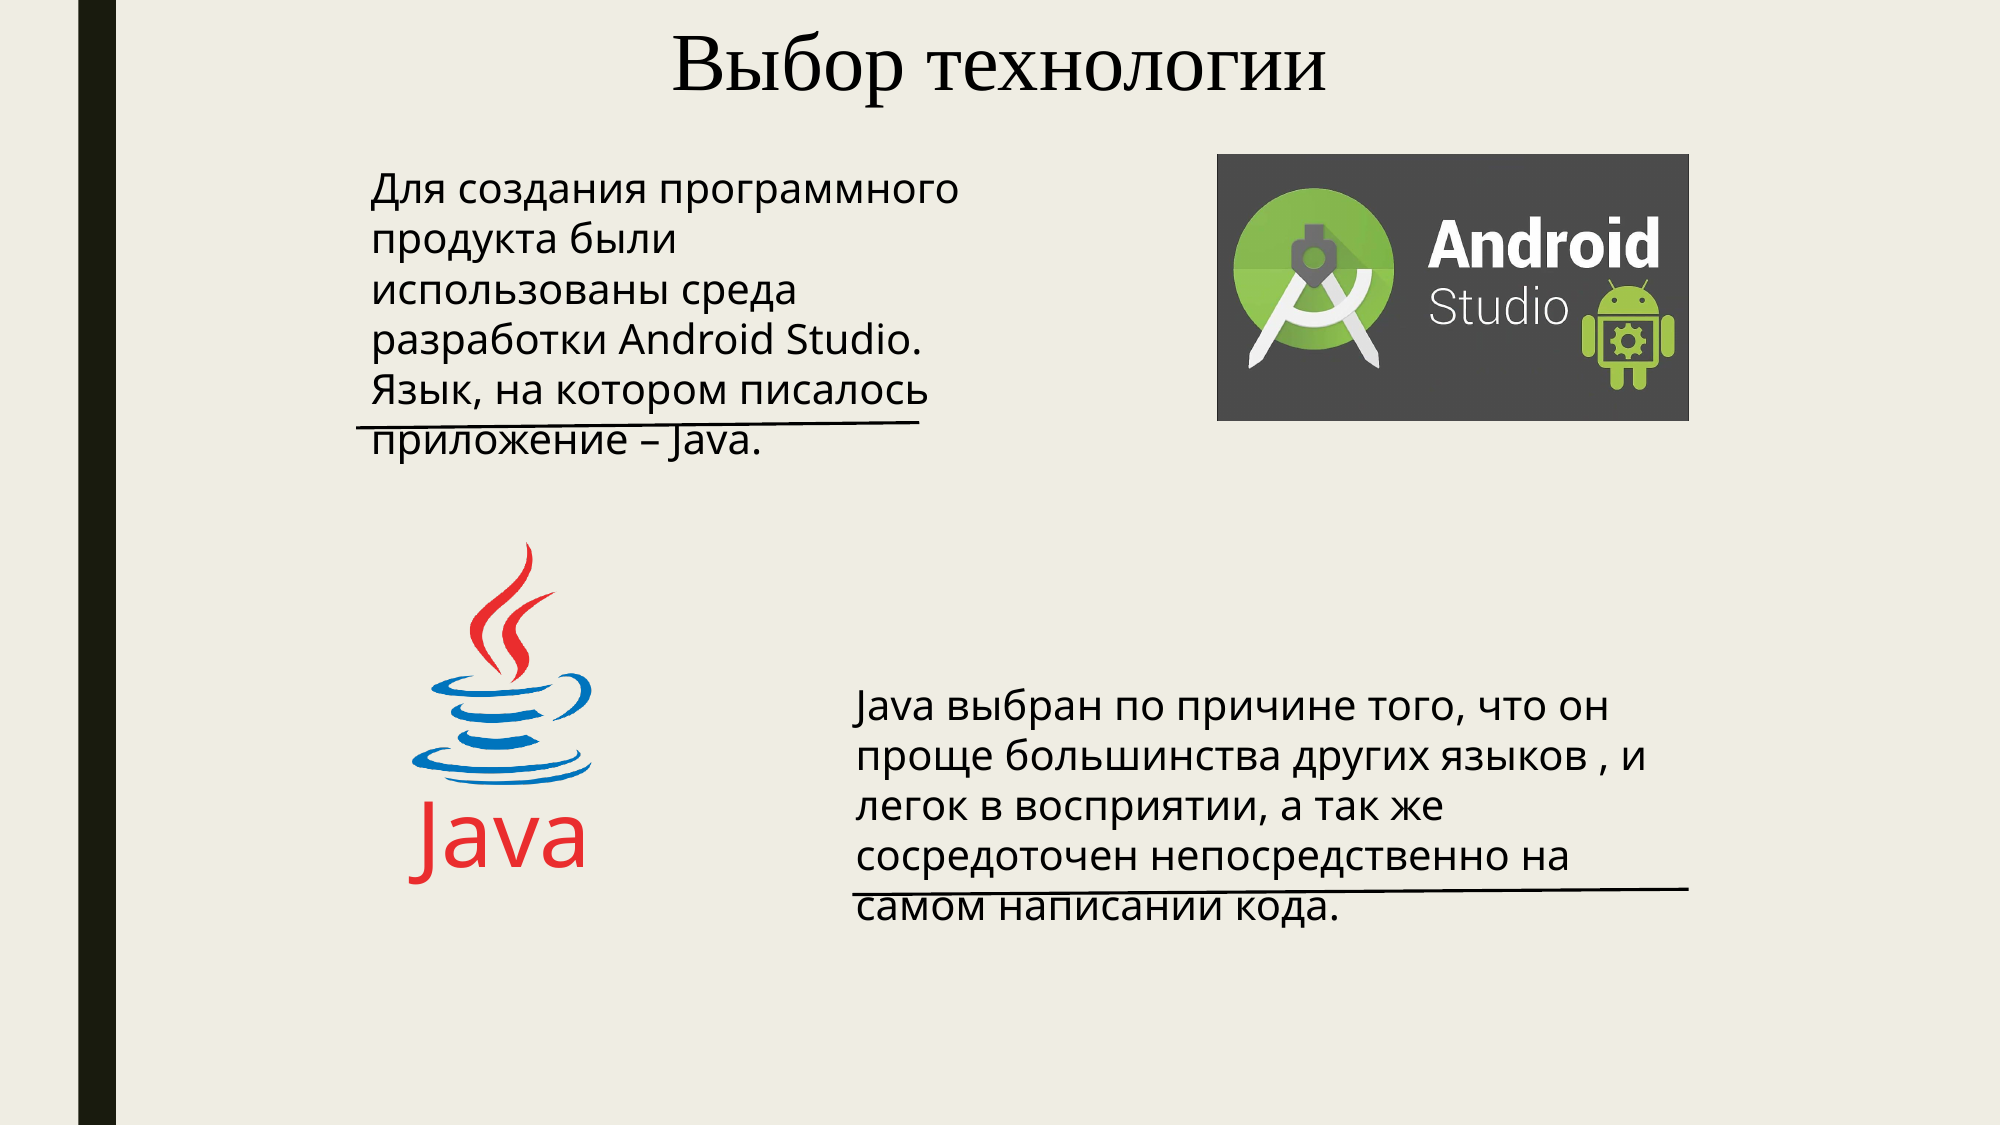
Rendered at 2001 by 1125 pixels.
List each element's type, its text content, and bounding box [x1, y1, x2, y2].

text_box Java выбран по причине того, что он проще большинства других языков , и легок в восприятии, а так же сосредоточен непосредственно на самом написании кода. [840, 596, 1689, 937]
picture [1217, 154, 1689, 421]
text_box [356, 422, 920, 428]
text_box Для создания программного продукта были использованы среда разработки Android Studio. Язык, на котором писалось приложение – Java. [356, 154, 981, 470]
text_box Java [402, 832, 617, 893]
title Выбор технологии [269, 12, 1731, 117]
picture [356, 525, 663, 832]
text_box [852, 889, 1689, 895]
